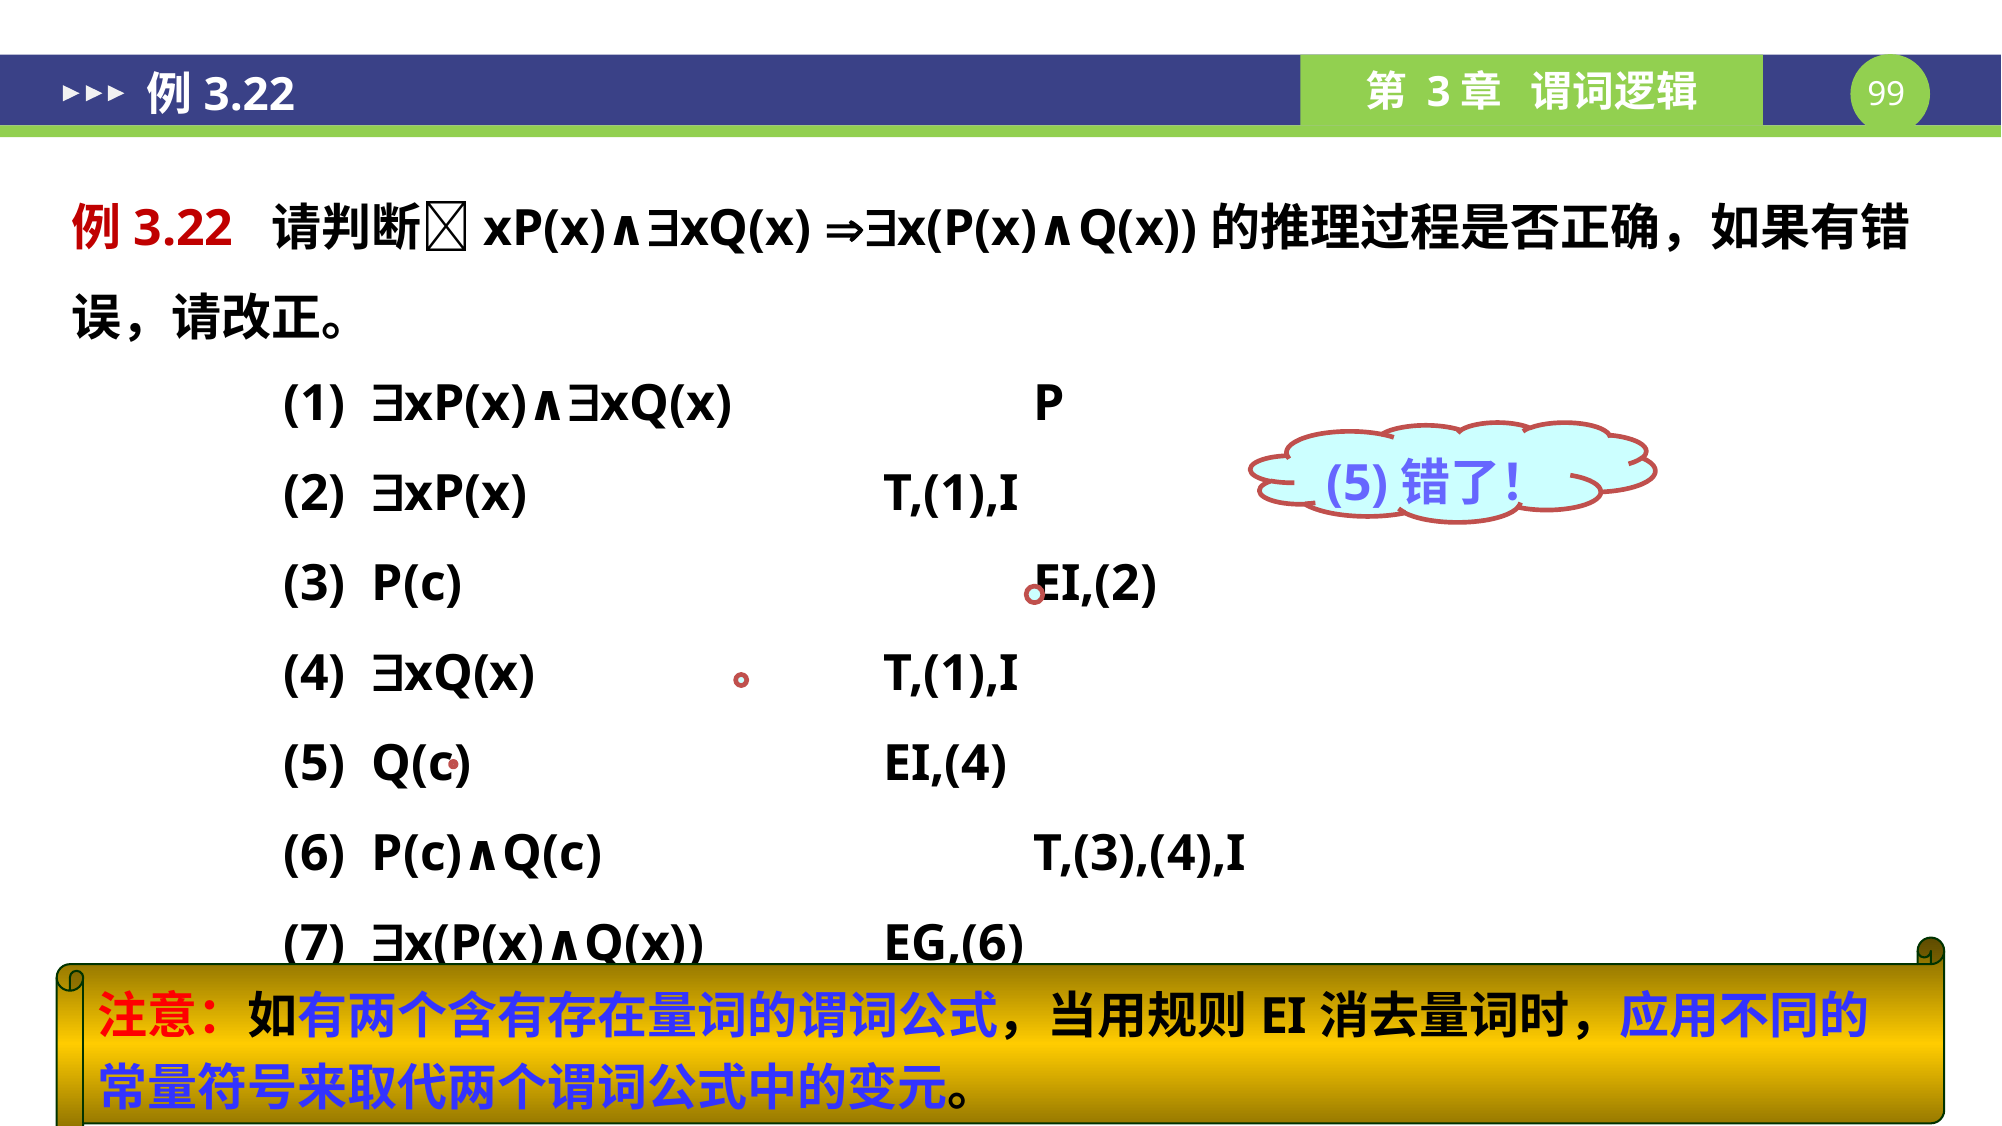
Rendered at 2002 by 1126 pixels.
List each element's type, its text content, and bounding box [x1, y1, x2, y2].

text_box 注意：如有两个含有存在量词的谓词公式，当用规则EI消去量词时，应用不同的常量符号来取代两个谓词公式中的变元。 [56, 937, 1945, 1126]
text_box (5)错了！ [1250, 422, 1656, 523]
text_box (5)错了！ [1026, 586, 1043, 603]
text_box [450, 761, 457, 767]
text_box (5)错了！ [735, 674, 747, 686]
text_box 例3.22 请判断xP(x)∧xQ(x) x(P(x)∧Q(x))的推理过程是否正确，如果有错误，请改正。 [56, 158, 1945, 353]
list (1) xP(x)∧xQ(x) P (2) xP(x) T,(1),I (3) P(c) EI,(2) (4) xQ(x) T,(1),I (5) Q(c) EI,(4) (6) P(c)∧Q(c) T,(3),(4),I (7) x(P(x)∧Q(x)) EG,(6) [263, 353, 1599, 964]
text_box 例3.22 [126, 59, 998, 126]
